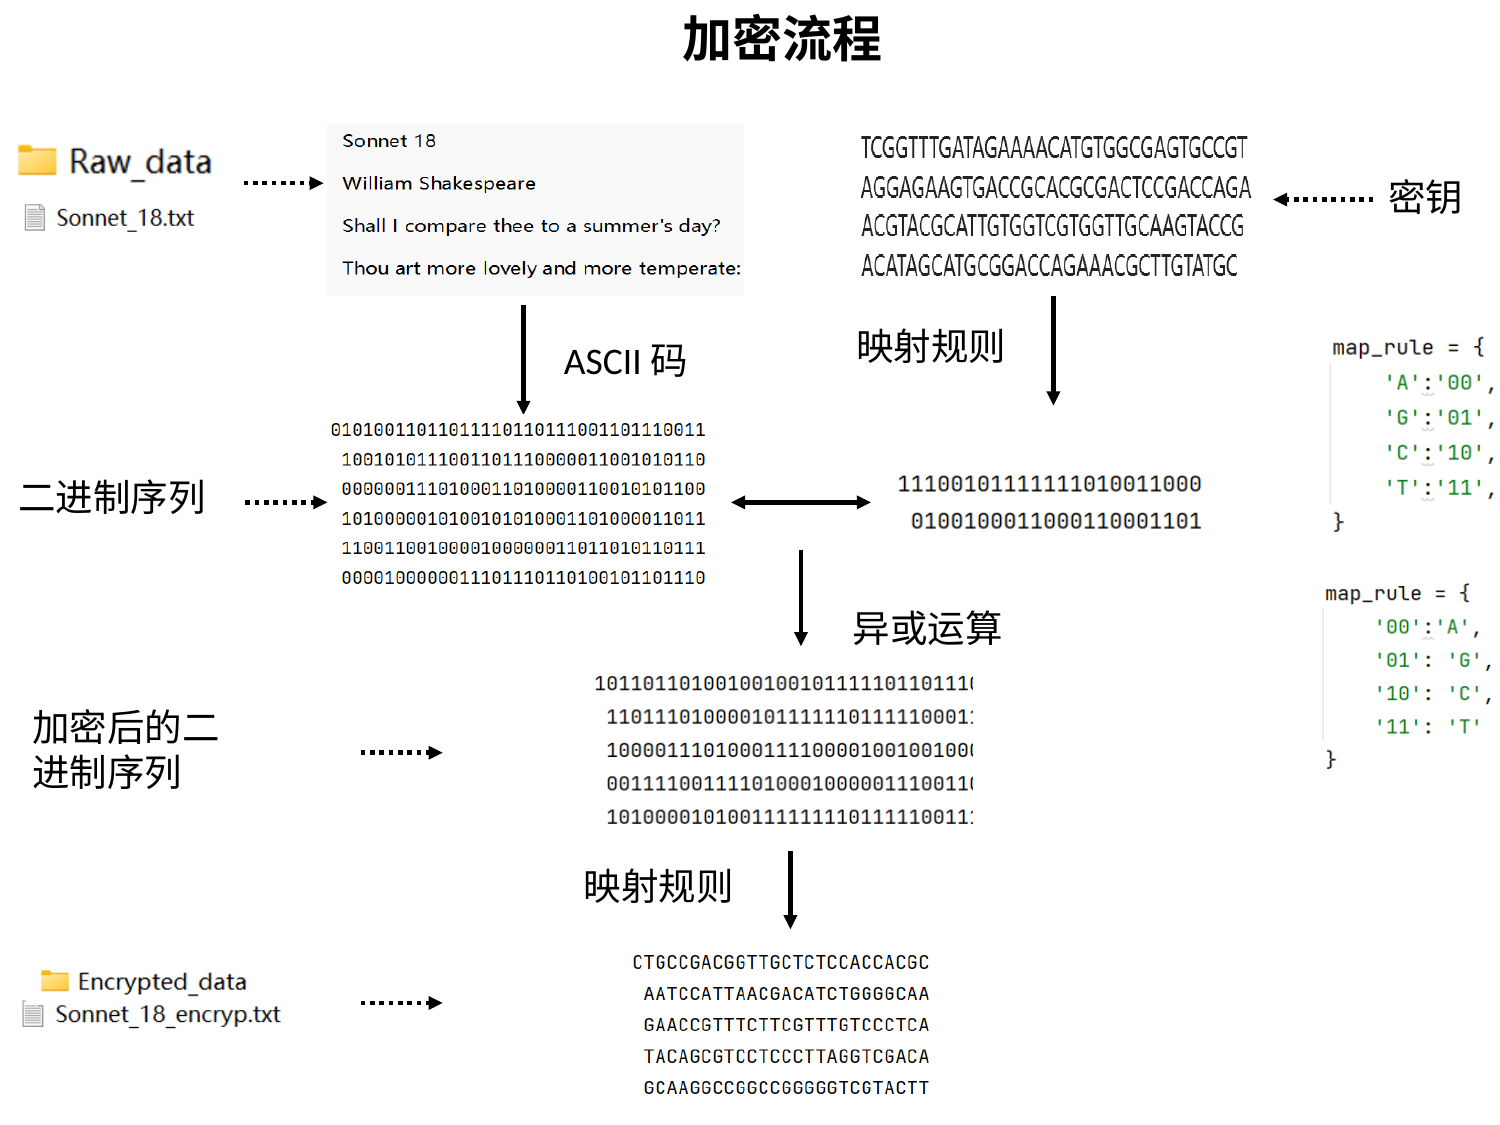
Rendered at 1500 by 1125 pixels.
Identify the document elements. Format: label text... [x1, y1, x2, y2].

text_box 二进制序列 [3, 466, 236, 526]
picture [620, 953, 929, 1107]
picture [590, 667, 973, 839]
picture [1326, 328, 1497, 533]
picture [323, 414, 706, 586]
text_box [0, 124, 230, 244]
picture [1315, 578, 1497, 782]
text_box 加密流程 [667, 0, 914, 75]
picture [883, 469, 1201, 532]
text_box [3, 962, 298, 1039]
text_box 映射规则 [841, 315, 1022, 376]
text_box 异或运算 [838, 598, 1032, 658]
text_box 密钥 [1373, 166, 1489, 227]
text_box ASCII码 [549, 329, 725, 390]
picture [853, 124, 1254, 278]
text_box 映射规则 [569, 855, 749, 916]
picture [327, 124, 744, 296]
text_box 加密后的二进制序列 [17, 696, 250, 801]
